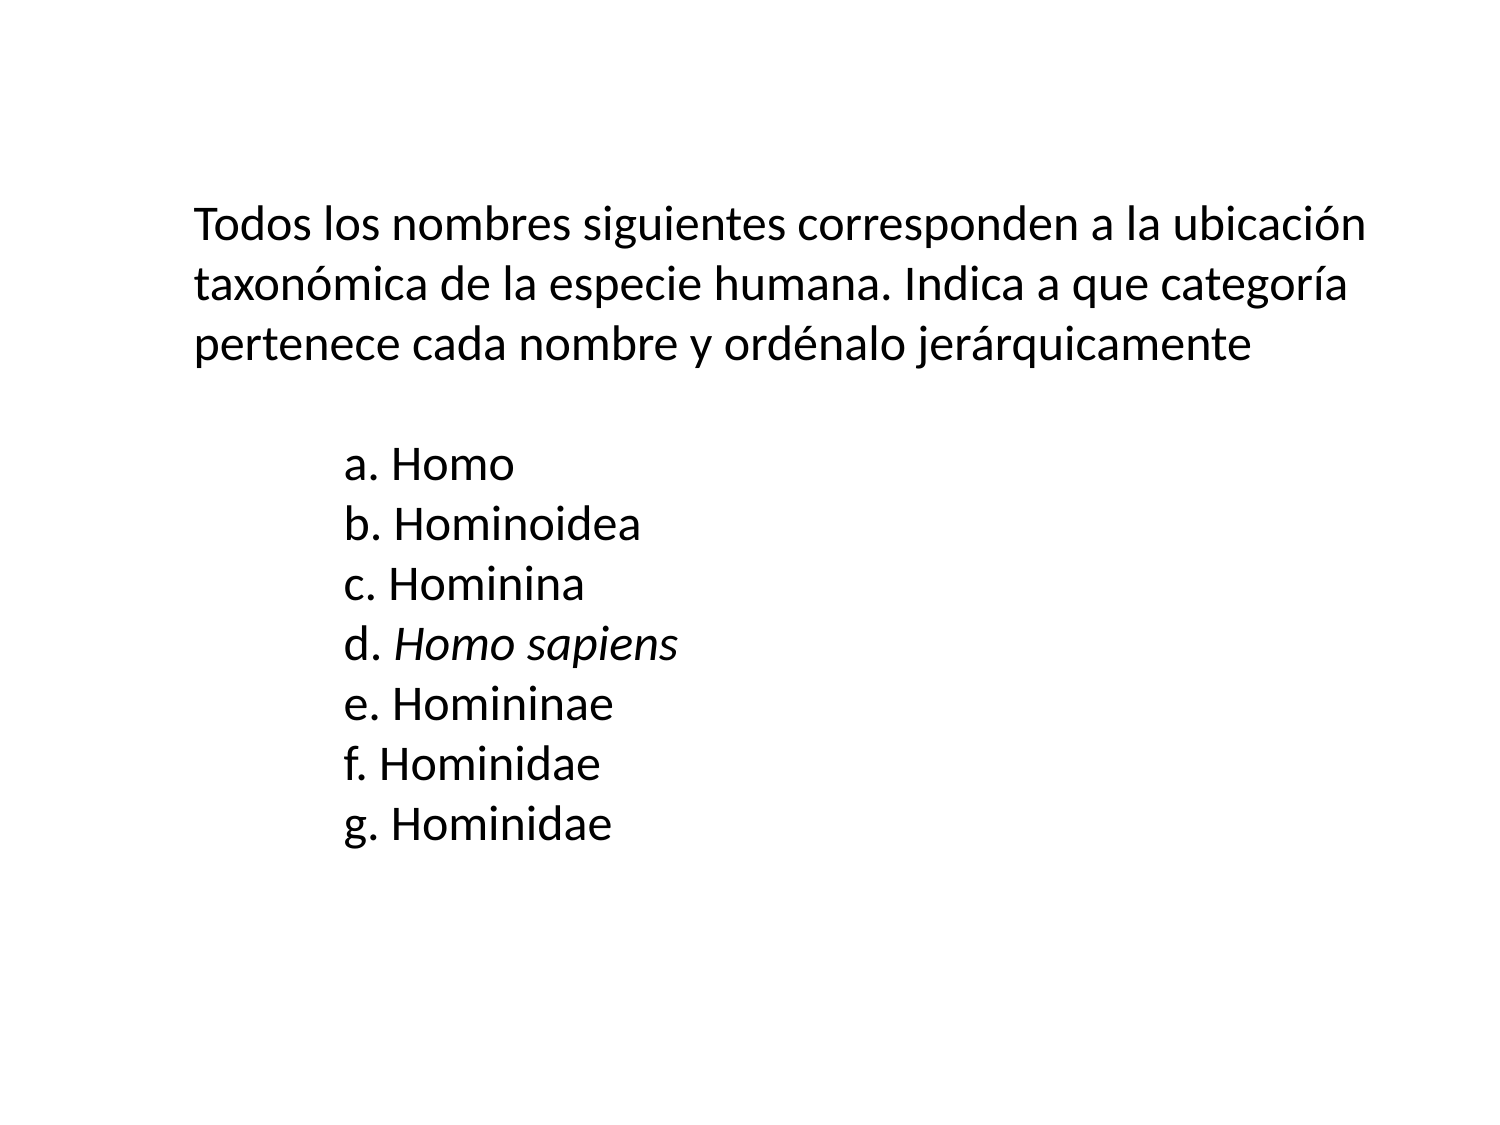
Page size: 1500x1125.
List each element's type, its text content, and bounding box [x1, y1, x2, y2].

text_box Todos los nombres siguientes corresponden a la ubicación taxonómica de la especie humana. Indica a que categoría pertenece cada nombre y ordénalo jerárquicamente a. Homo b. Hominoidea c. Hominina d. Homo sapiens e. Homininae f. Hominidae g. Hominidae [178, 182, 1383, 858]
